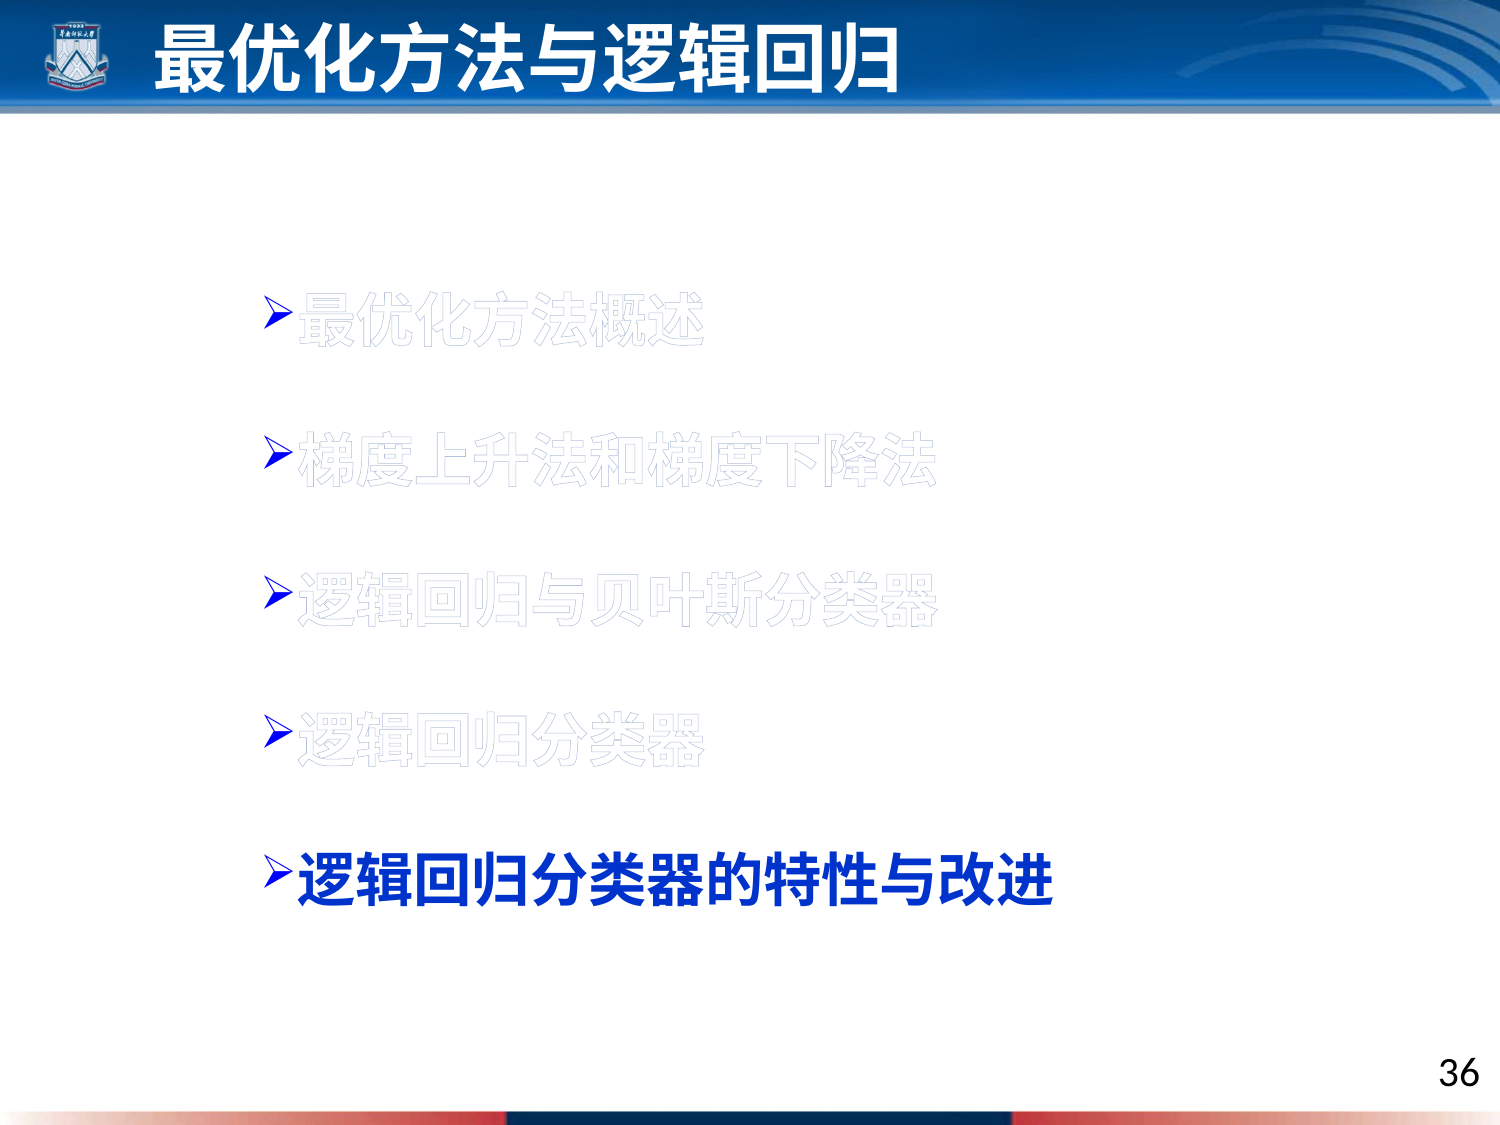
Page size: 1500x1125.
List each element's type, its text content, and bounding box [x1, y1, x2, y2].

text_box 最优化方法概述 梯度上升法和梯度下降法 逻辑回归与贝叶斯分类器 逻辑回归分类器 逻辑回归分类器的特性与改进 [170, 205, 1359, 921]
picture [0, 0, 1500, 1125]
text_box 最优化方法与逻辑回归 [137, 0, 1413, 158]
